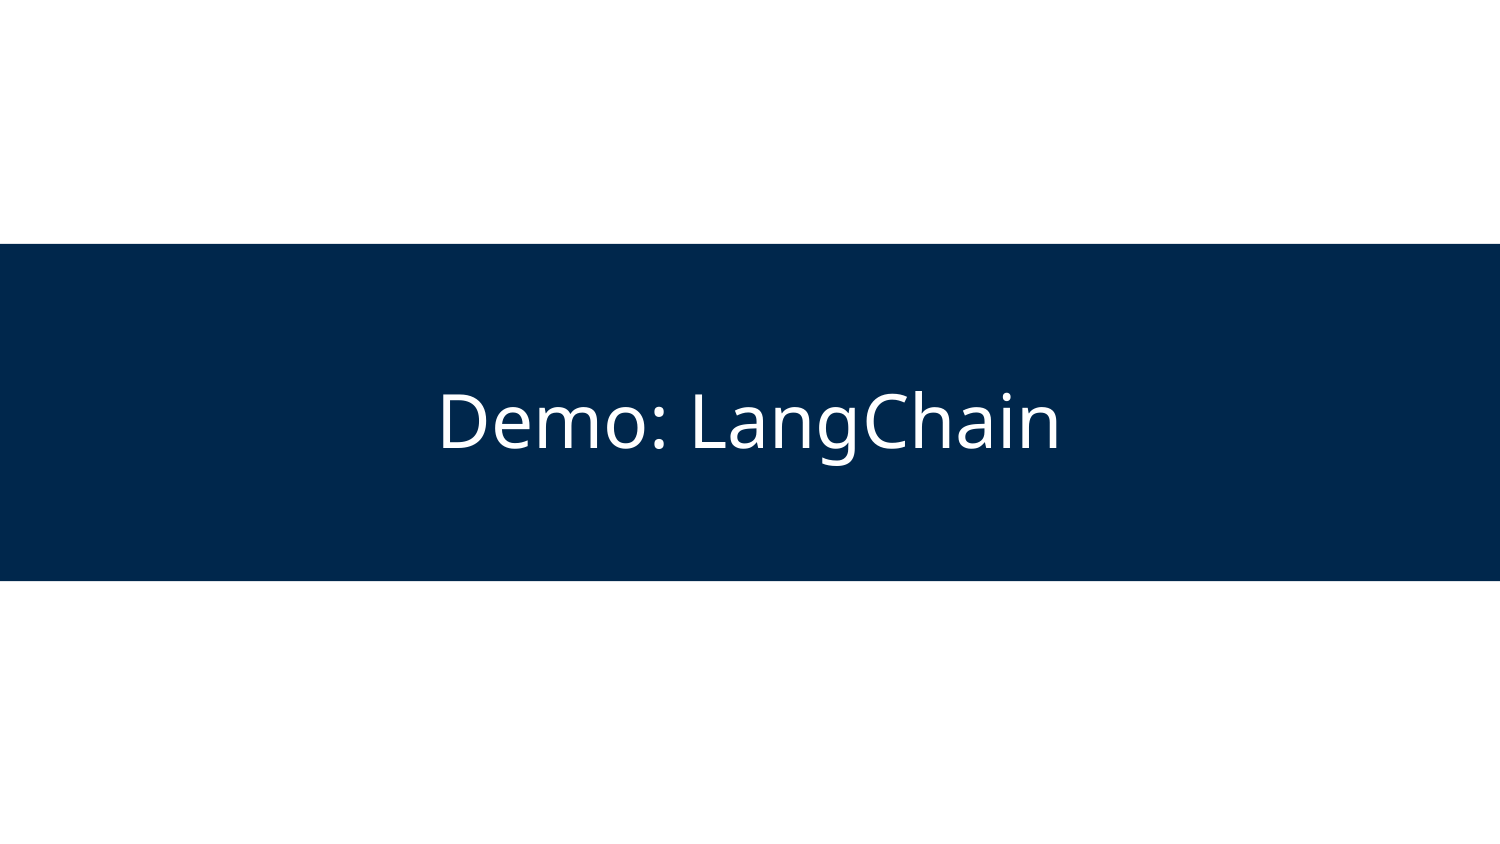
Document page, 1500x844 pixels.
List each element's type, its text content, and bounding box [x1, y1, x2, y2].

title Demo: LangChain [0, 243, 1500, 582]
